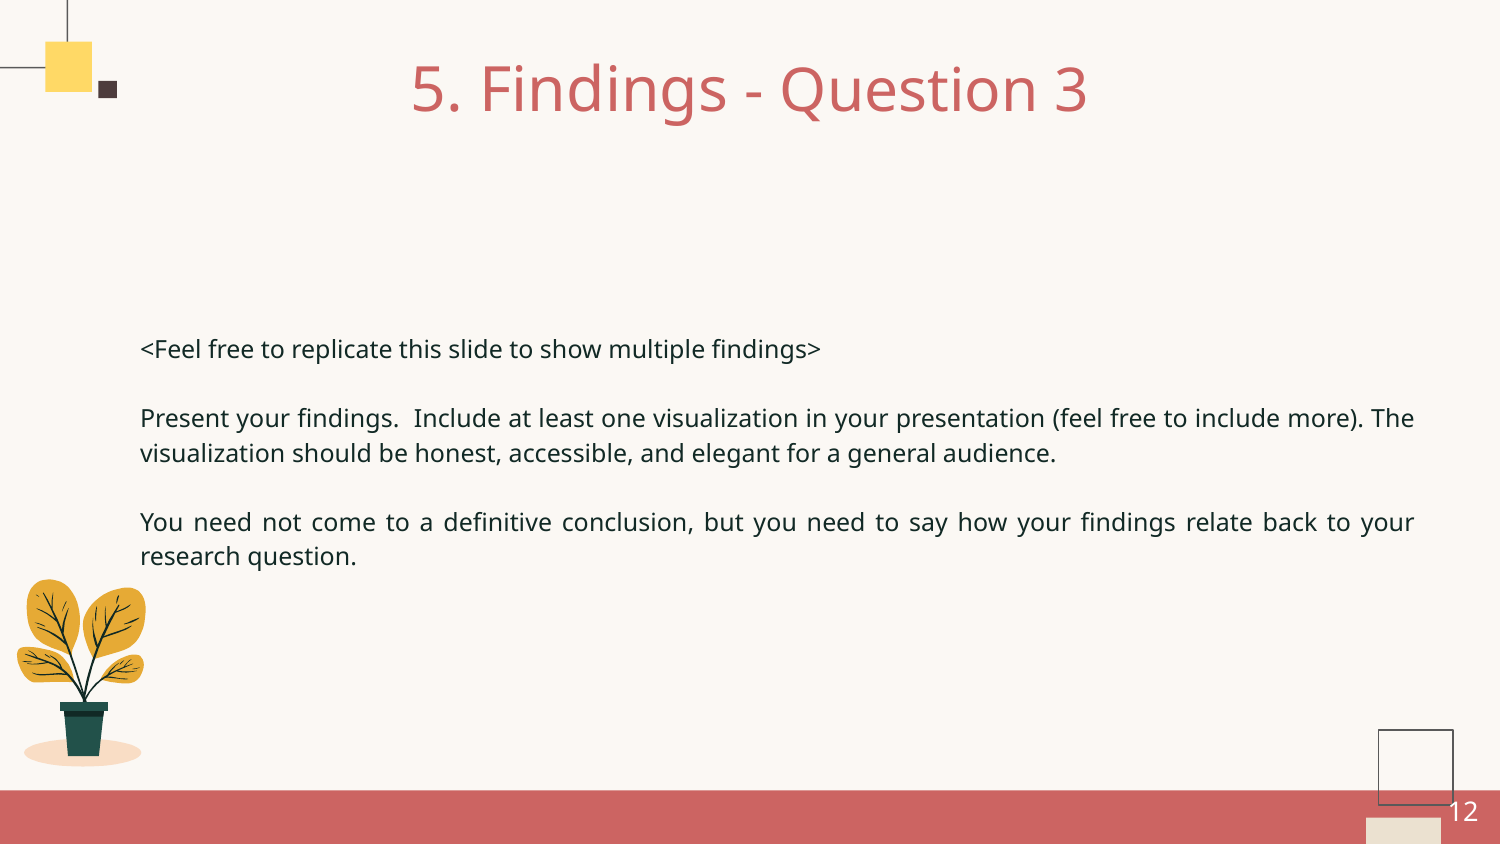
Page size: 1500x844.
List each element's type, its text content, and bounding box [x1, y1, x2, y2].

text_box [16, 579, 146, 767]
text_box 5. Findings - Question 3 [51, 39, 1449, 134]
text_box ‹#› [1403, 779, 1494, 844]
text_box <Feel free to replicate this slide to show multiple findings> Present your findings. Include at least one visualization in your presentation (feel free to include more). The visualization should be honest, accessible, and elegant for a general audience. You need not come to a definitive conclusion, but you need to say how your findings relate back to your research question. [125, 181, 1432, 718]
